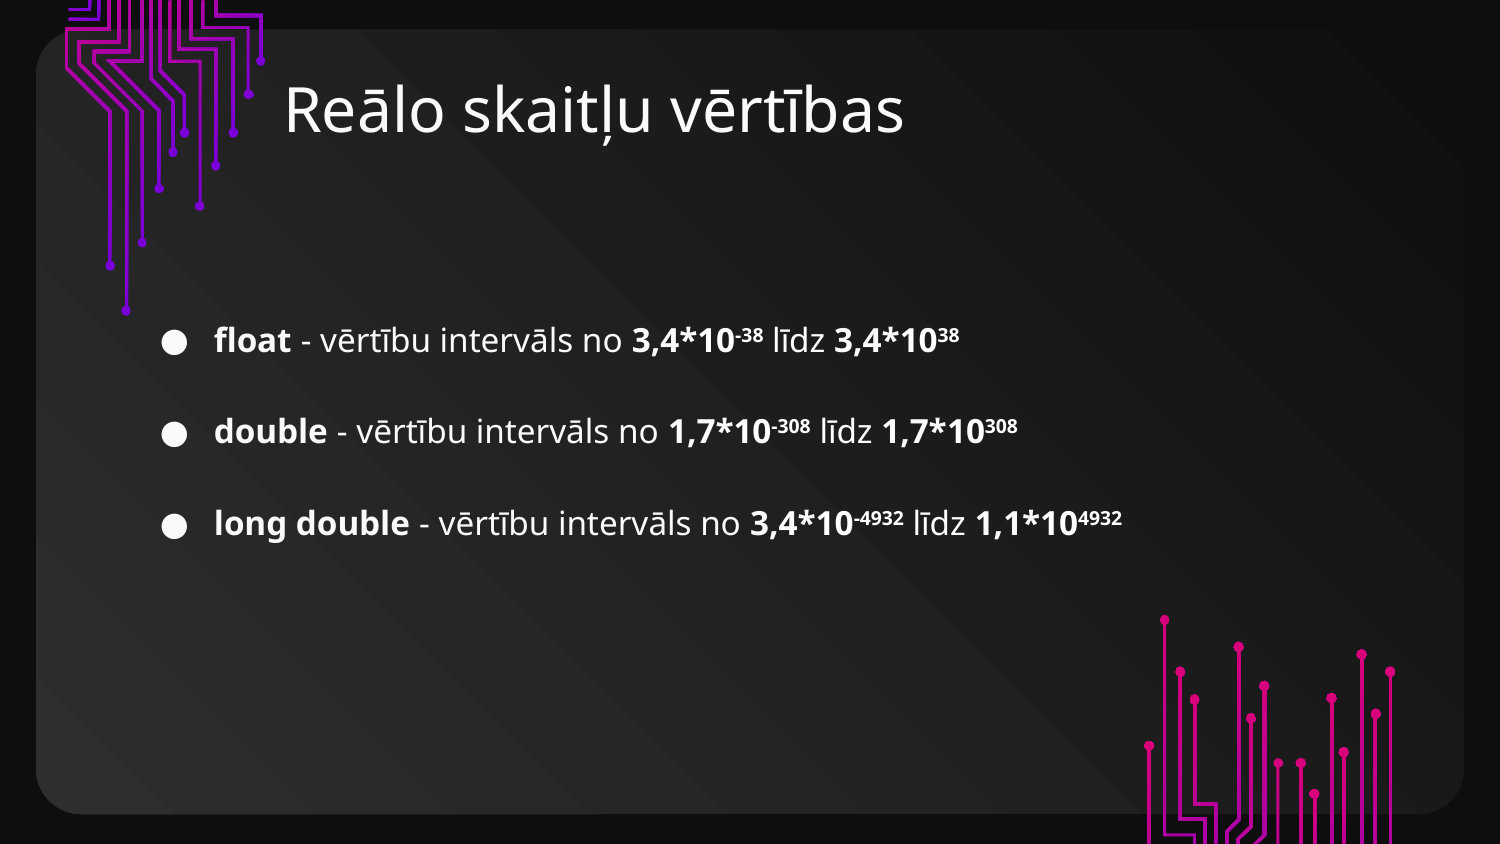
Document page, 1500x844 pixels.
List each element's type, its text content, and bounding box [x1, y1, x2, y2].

title Reālo skaitļu vērtības [118, 60, 1382, 155]
subtitle float - vērtību intervāls no 3,4*10-38 līdz 3,4*1038 double - vērtību intervāls no 1,7*10-308 līdz 1,7*10308 long double - vērtību intervāls no 3,4*10-4932 līdz 1,1*104932 [124, 297, 1300, 546]
